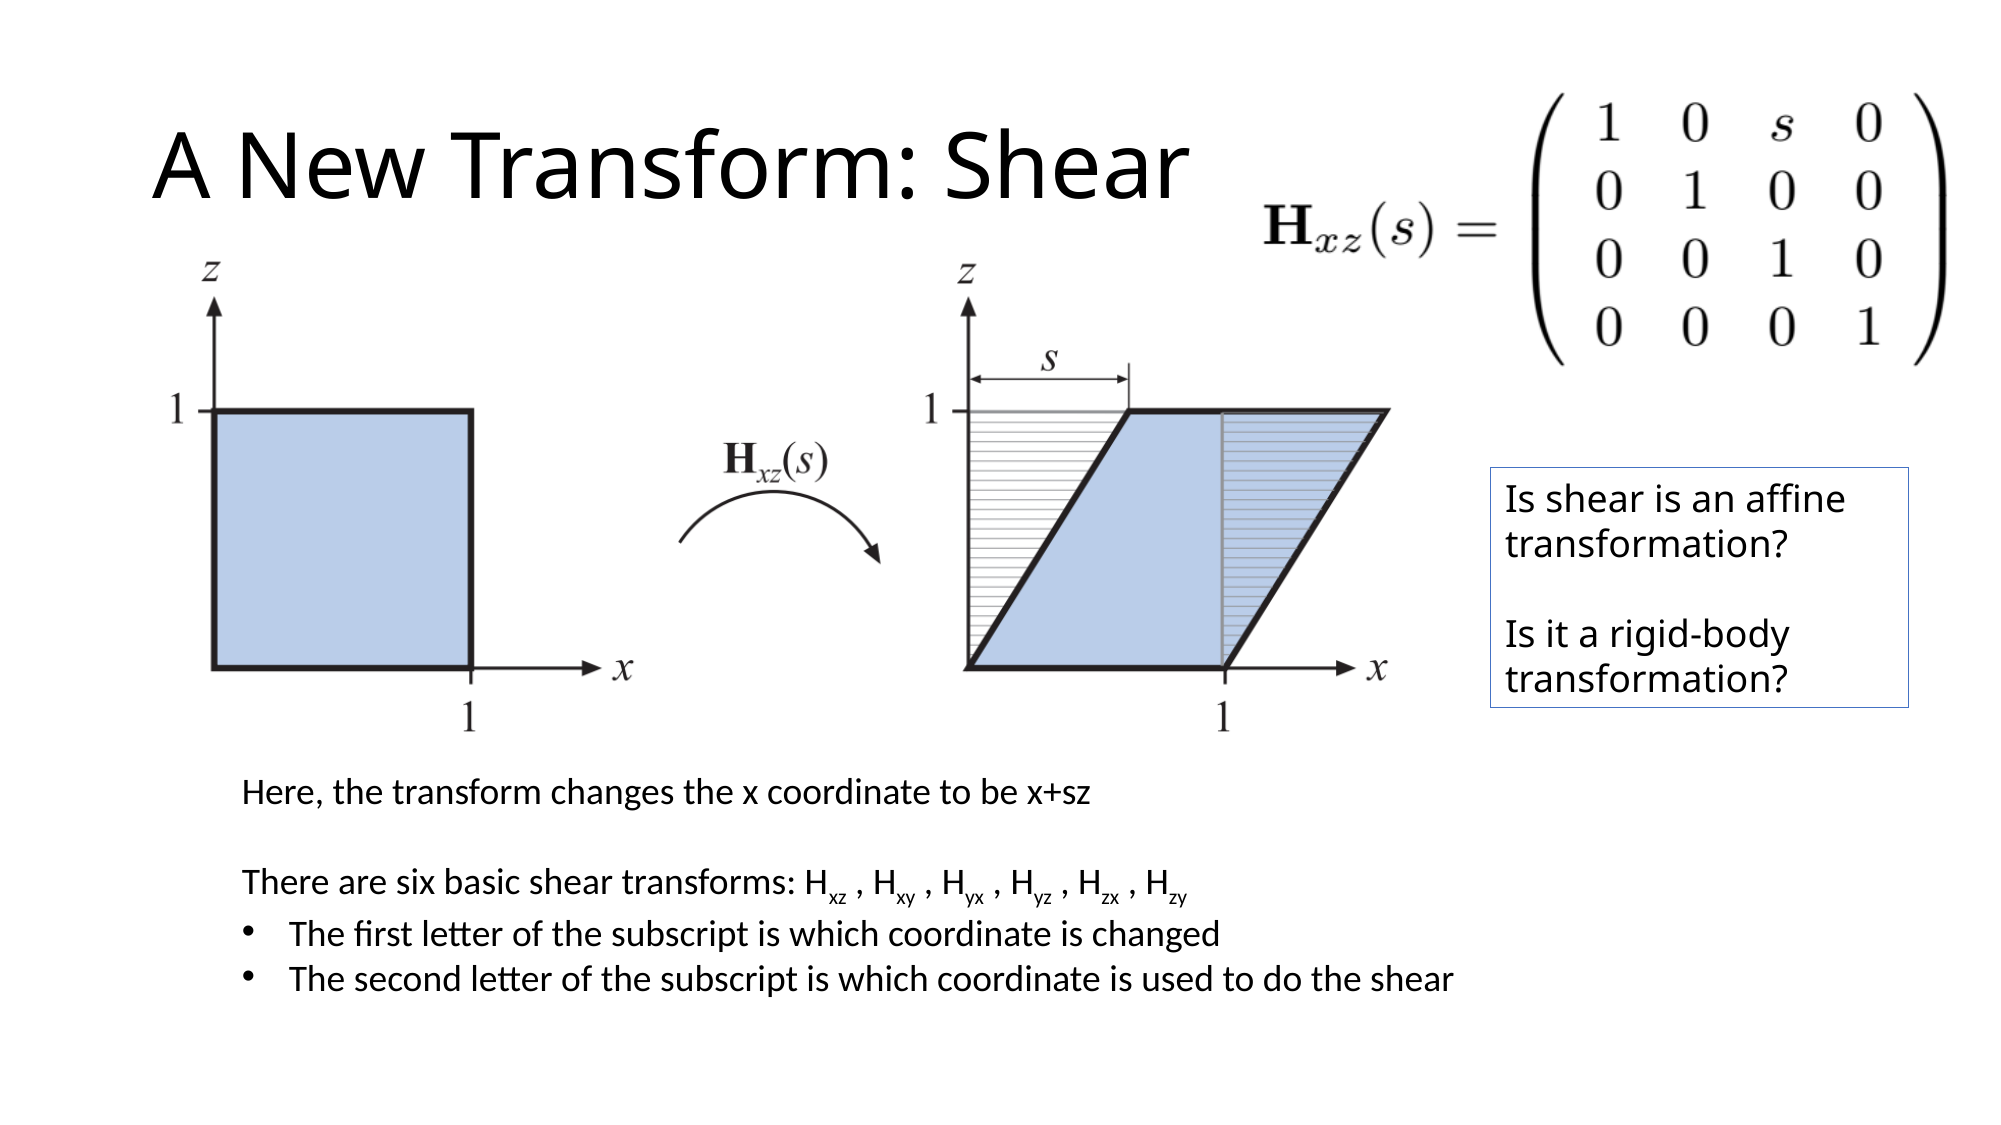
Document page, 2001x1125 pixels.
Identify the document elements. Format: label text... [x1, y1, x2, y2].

title A New Transform: Shear [137, 59, 1205, 229]
text_box Here, the transform changes the x coordinate to be x+sz There are six basic shear transforms: Hxz , Hxy , Hyx , Hyz , Hzx , Hzy The first letter of the subscript is which coordinate is changed The second letter of the subscript is which coordinate is used to do the shear [227, 759, 1850, 1006]
text_box Is shear is an affine transformation? Is it a rigid-body transformation? [1491, 467, 1909, 708]
picture [1205, 59, 1950, 387]
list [78, 229, 1491, 764]
